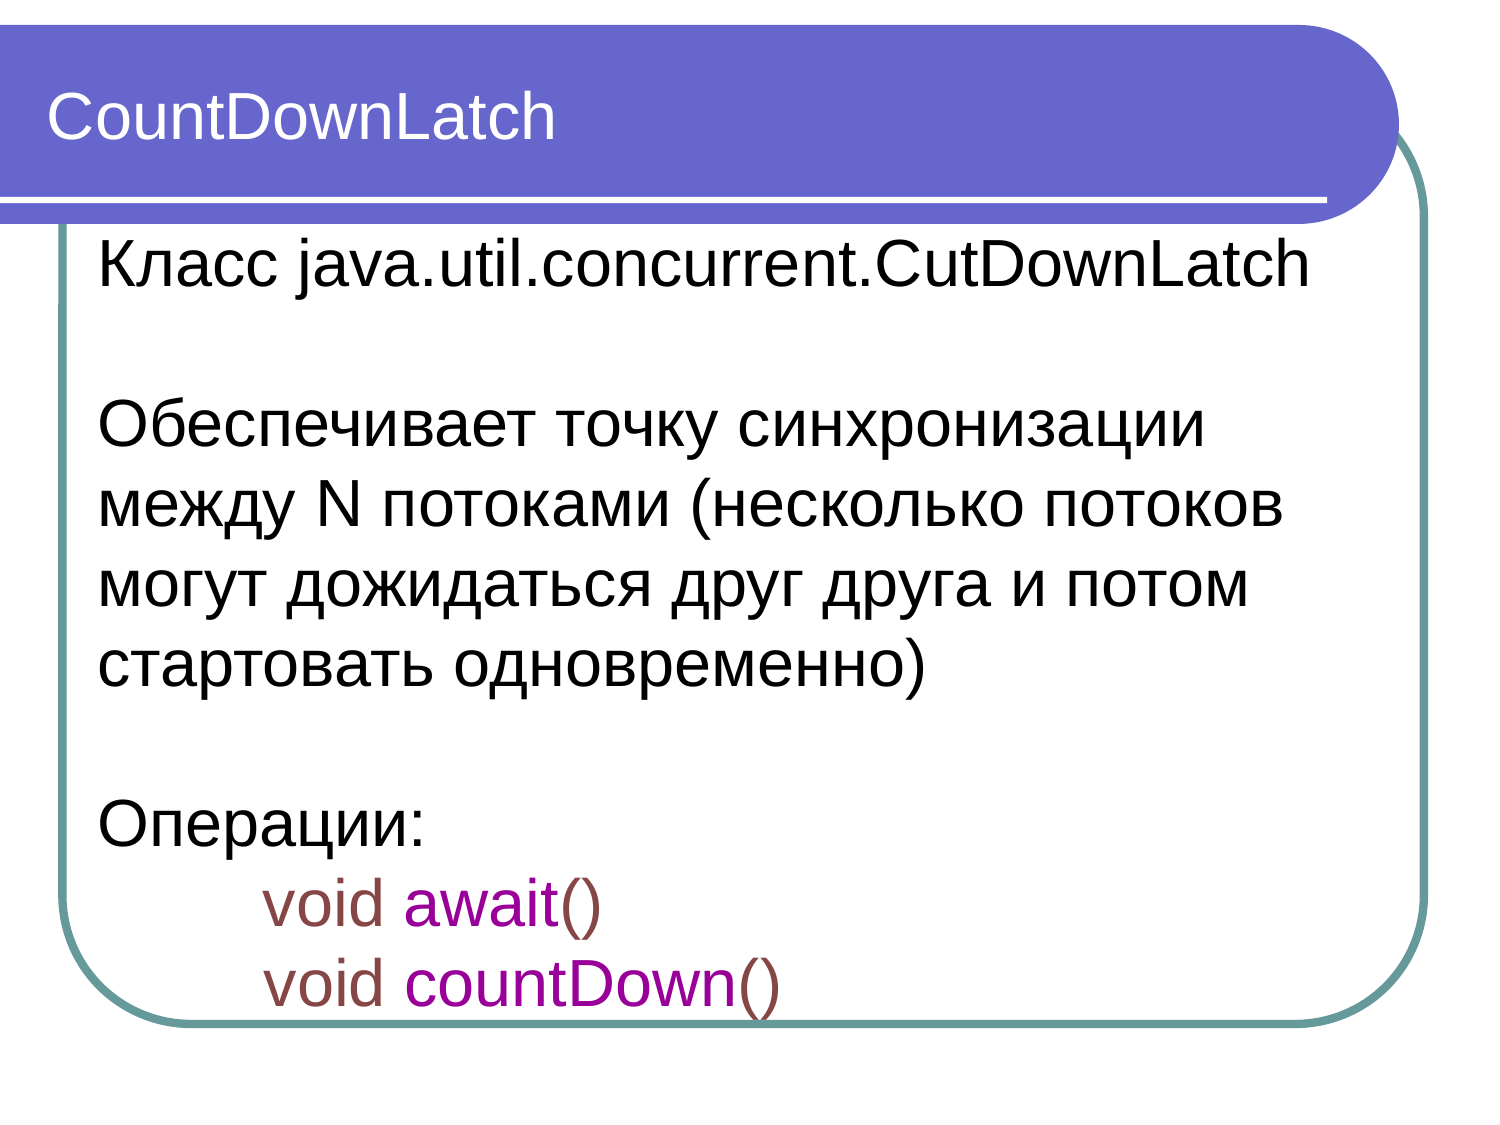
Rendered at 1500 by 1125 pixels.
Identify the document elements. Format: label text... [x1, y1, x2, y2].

text_box [99, 982, 1400, 988]
text_box CountDownLatch [32, 37, 1347, 188]
text_box Класс java.util.concurrent.CutDownLatch Обеспечивает точку синхронизации между N потоками (несколько потоков могут дожидаться друг друга и потом стартовать одновременно) Операции: void await() void countDown() [82, 212, 1382, 627]
text_box [82, 247, 1407, 982]
